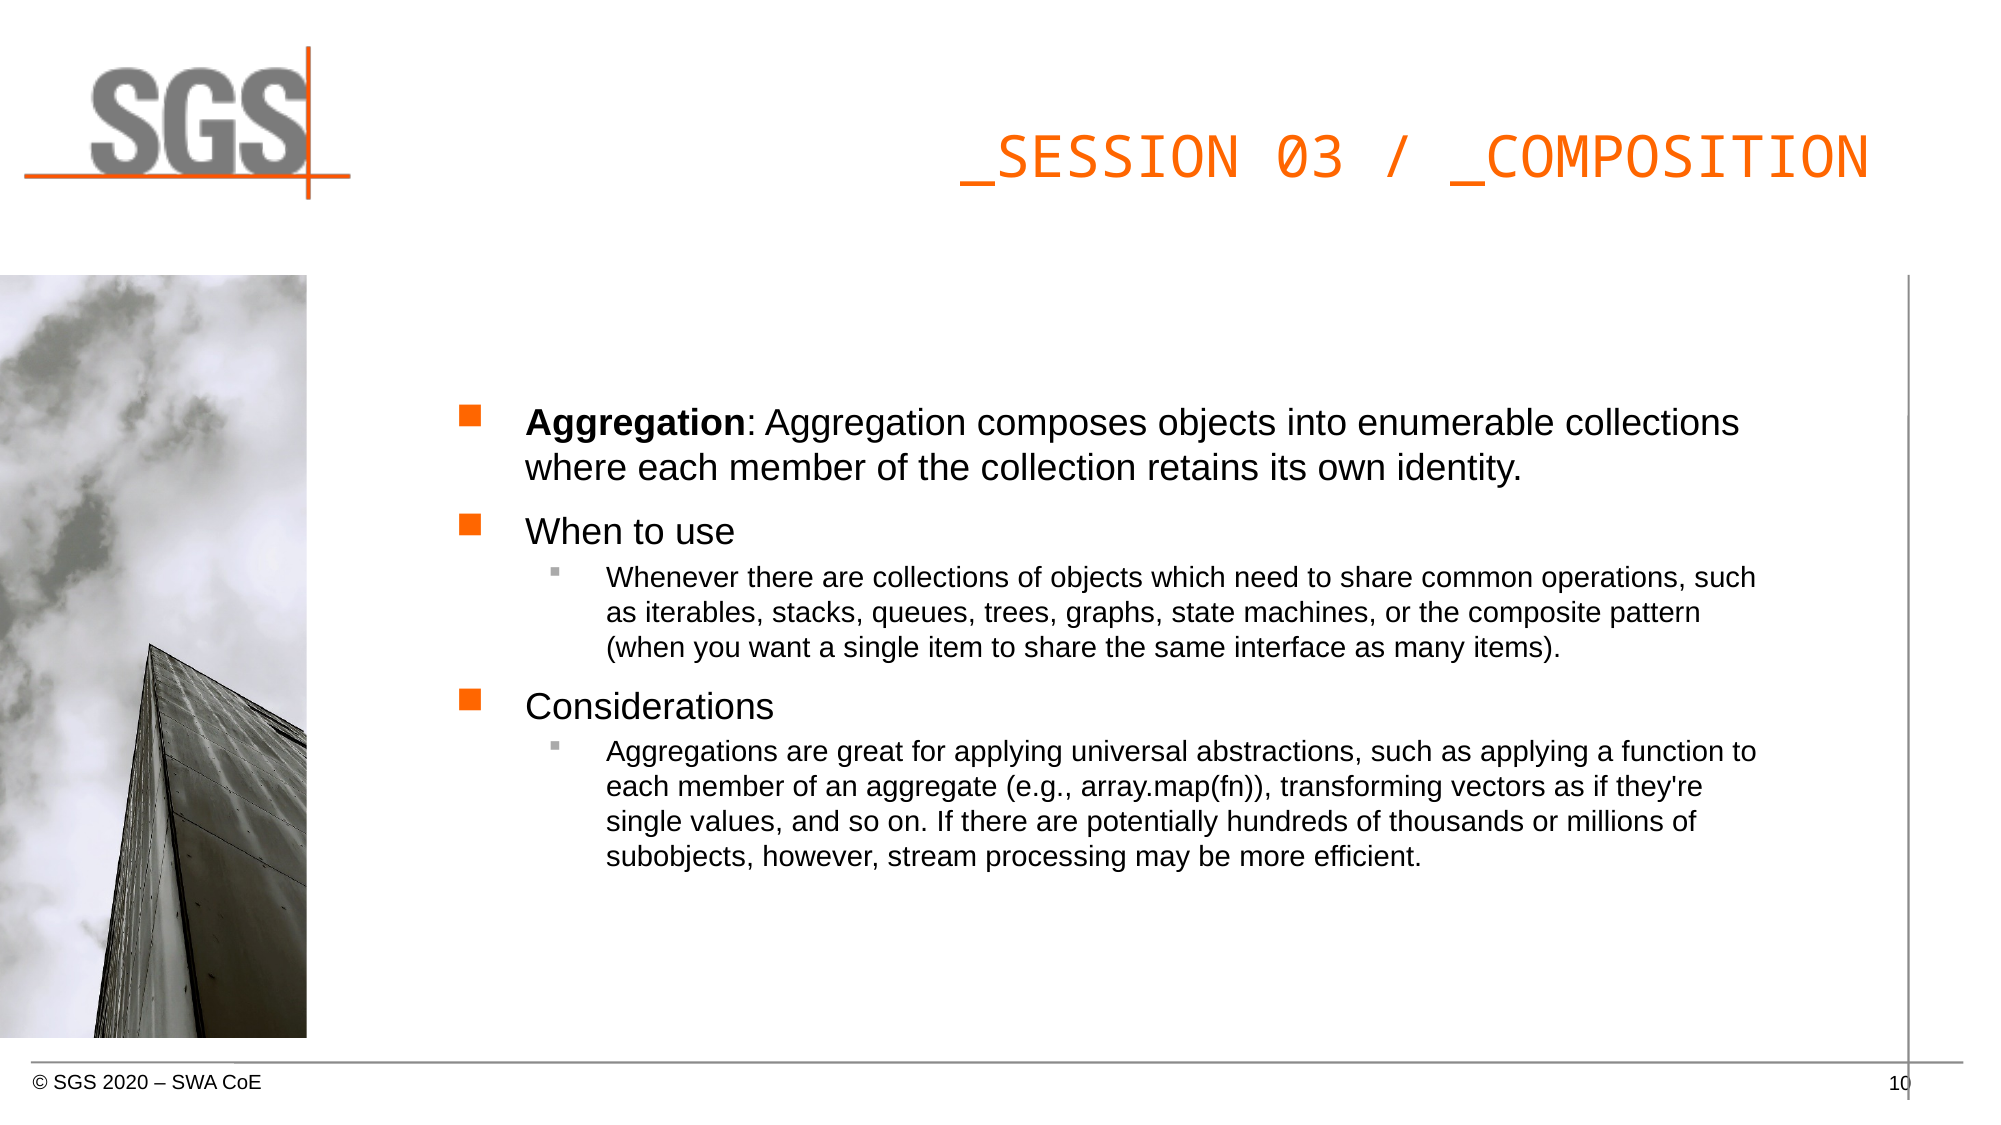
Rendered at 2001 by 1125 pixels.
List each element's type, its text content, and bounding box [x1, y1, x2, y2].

picture [0, 274, 307, 1038]
list Aggregation: Aggregation composes objects into enumerable collections where each member of the collection retains its own identity. When to use Whenever there are collections of objects which need to share common operations, such as iterables, stacks, queues, trees, graphs, state machines, or the composite pattern (when you want a single item to share the same interface as many items). Considerations Aggregations are great for applying universal abstractions, such as applying a function to each member of an aggregate (e.g., array.map(fn)), transforming vectors as if they're single values, and so on. If there are potentially hundreds of thousands or millions of subobjects, however, stream processing may be more efficient. [440, 390, 1798, 1067]
title _Session 03 / _Composition [394, 41, 1886, 198]
